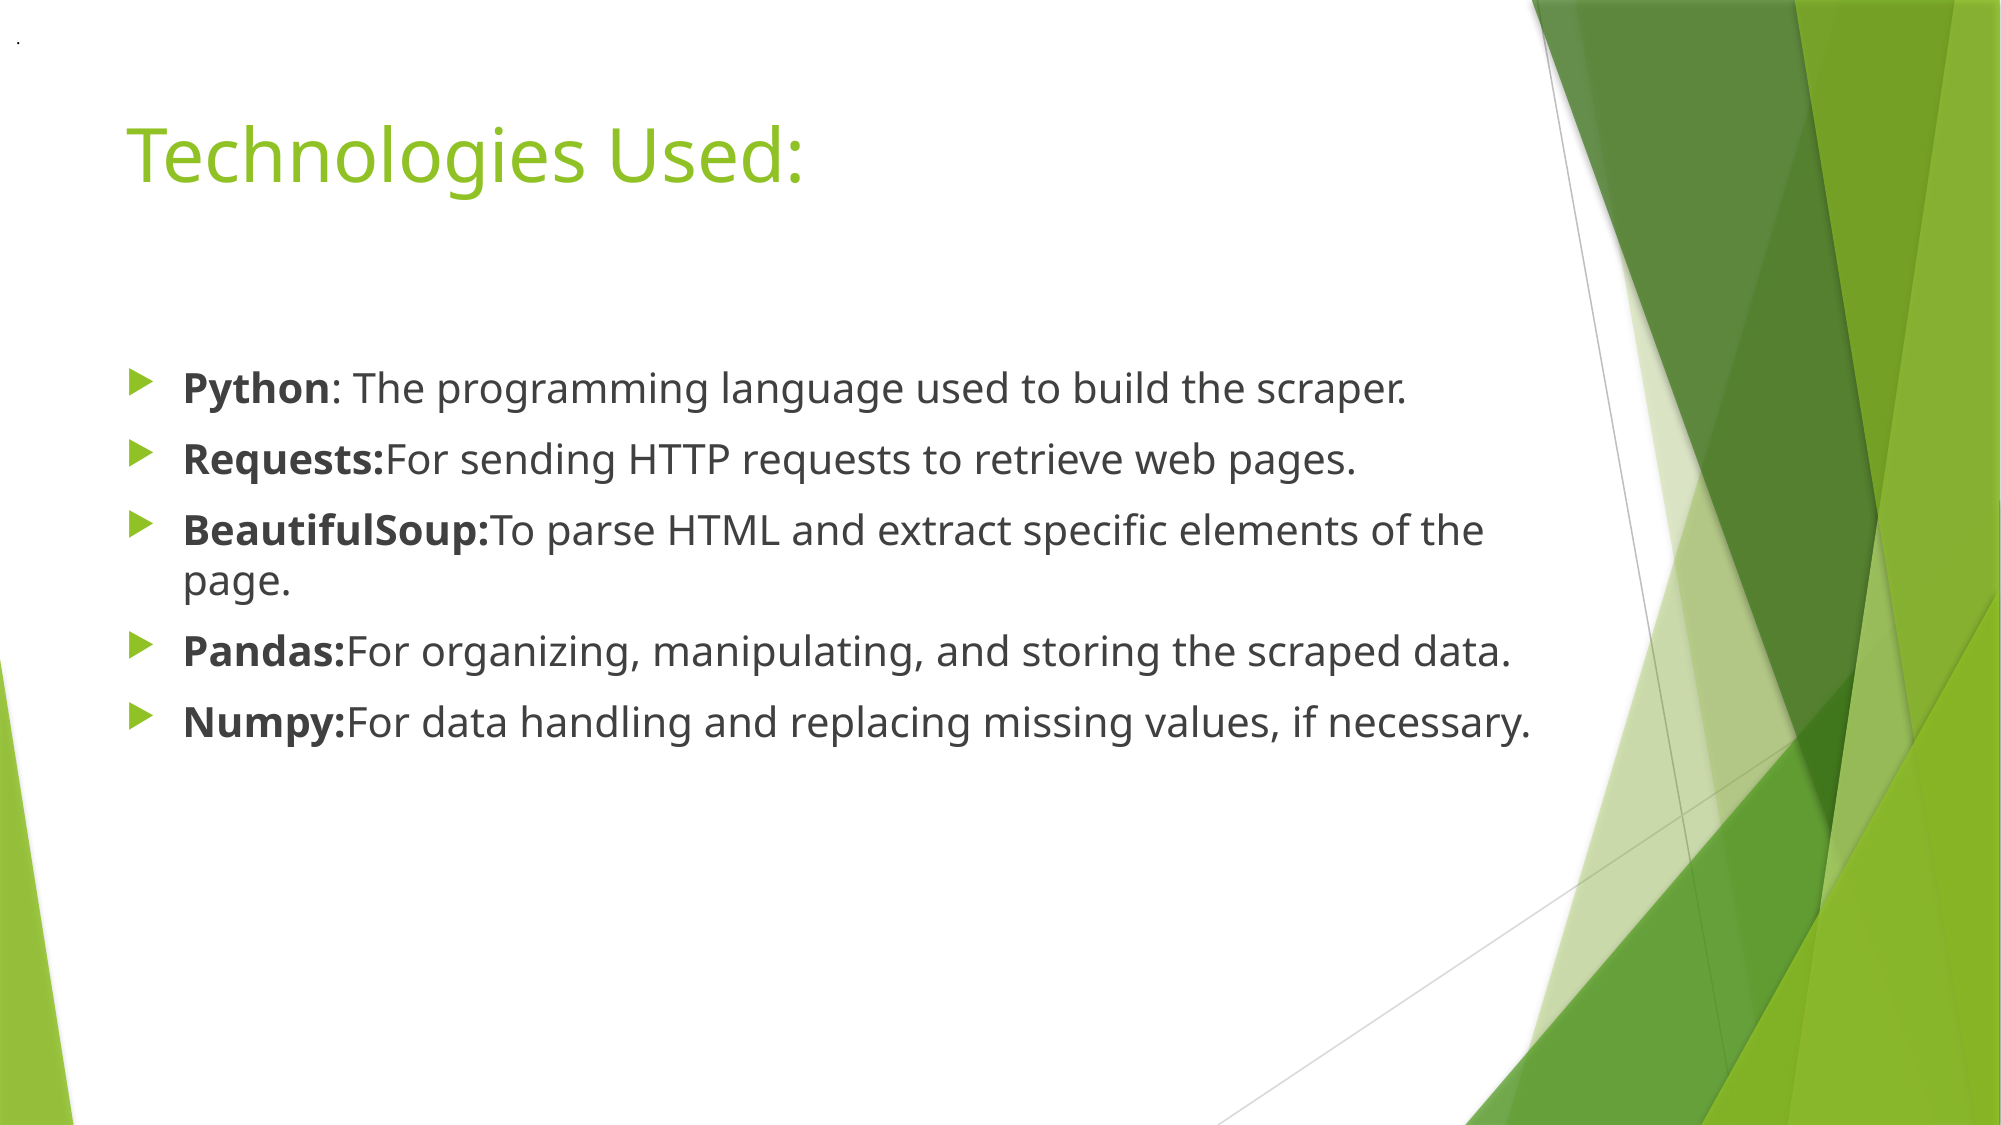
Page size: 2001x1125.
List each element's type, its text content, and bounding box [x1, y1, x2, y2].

list Python: The programming language used to build the scraper. Requests:For sending HTTP requests to retrieve web pages. BeautifulSoup:To parse HTML and extract specific elements of the page. Pandas:For organizing, manipulating, and storing the scraped data. Numpy:For data handling and replacing missing values, if necessary. [111, 354, 1548, 781]
title Technologies Used: [111, 99, 1522, 317]
text_box . [1, 20, 41, 55]
